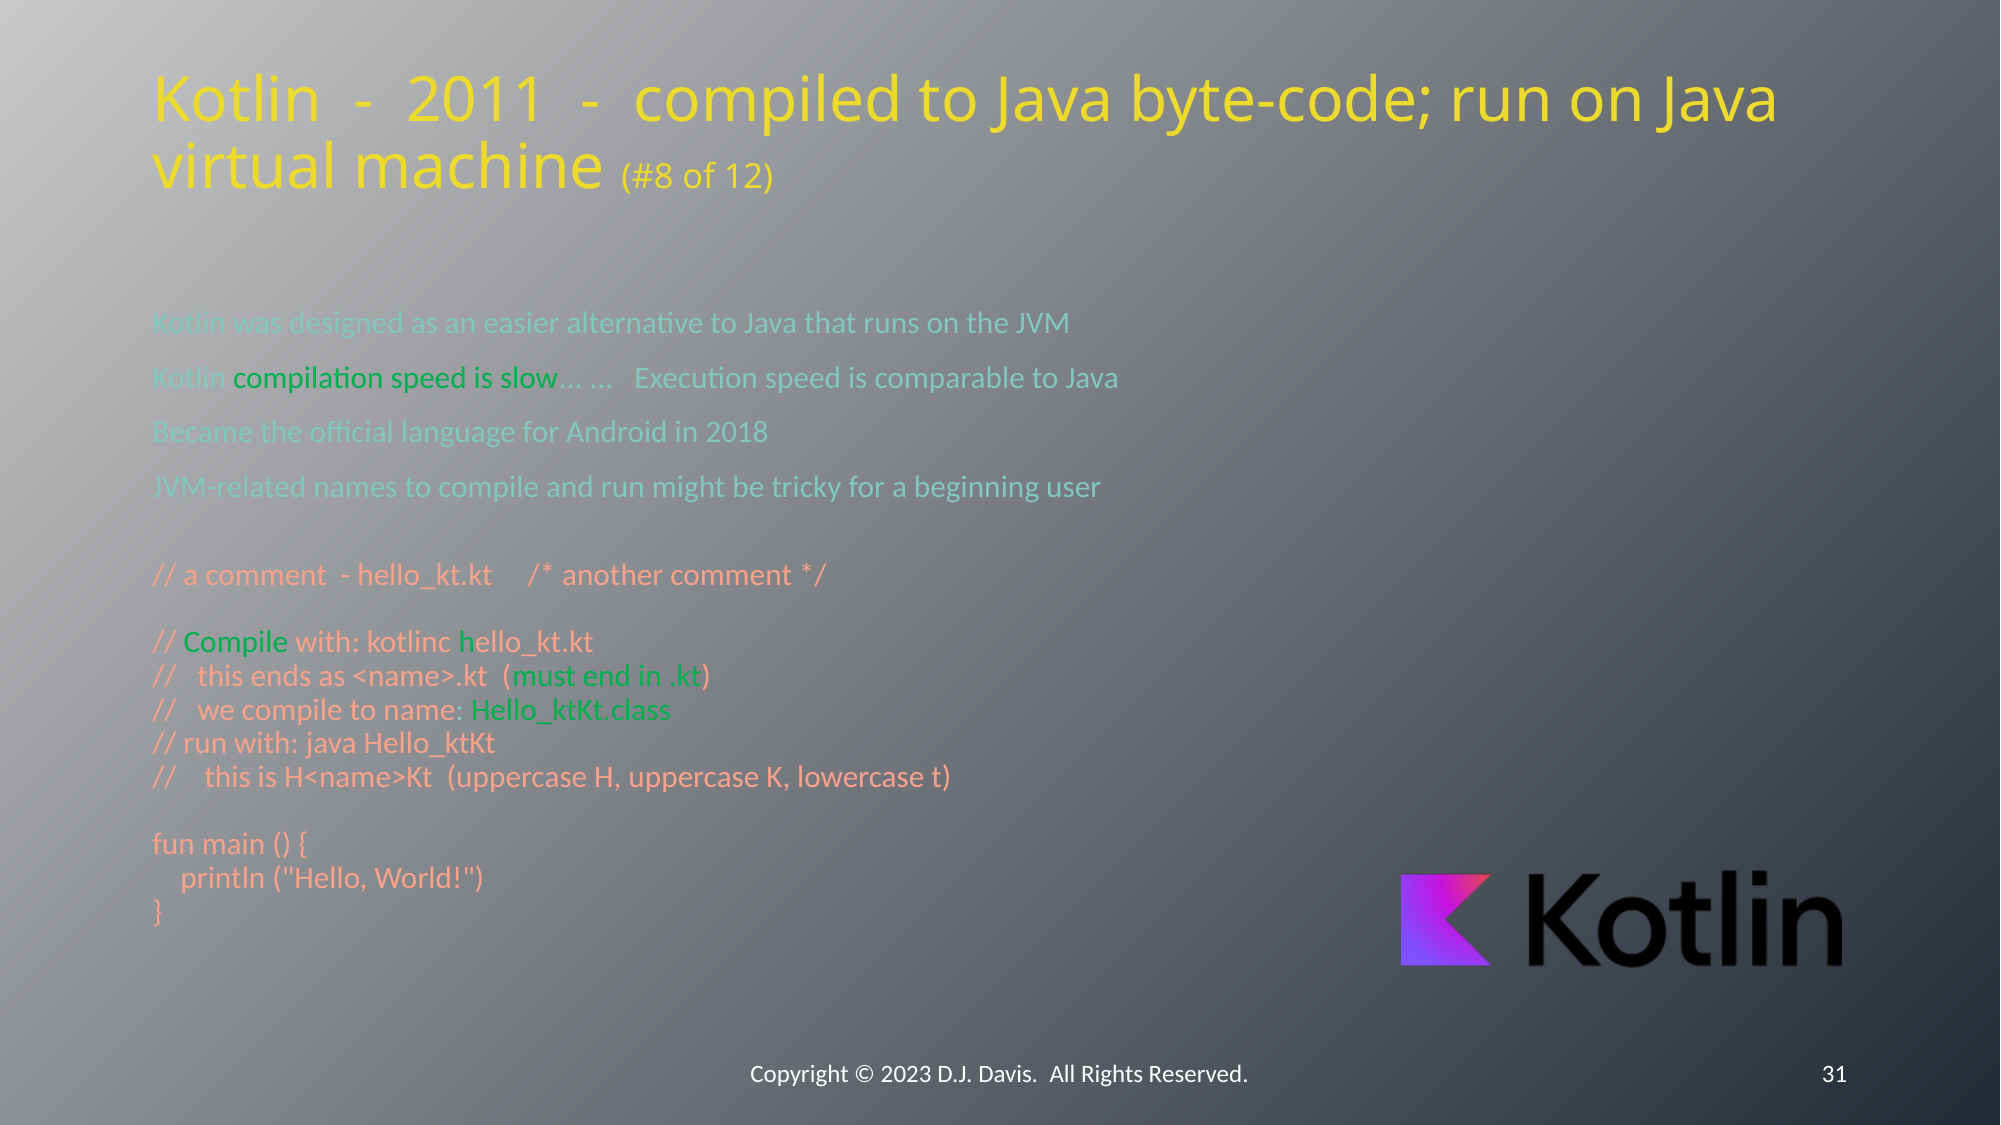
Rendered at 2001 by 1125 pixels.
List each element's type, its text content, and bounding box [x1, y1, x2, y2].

slide_number 31 [1412, 1042, 1863, 1103]
footer Copyright © 2023 D.J. Davis. All Rights Reserved. [662, 1042, 1338, 1103]
list Kotlin was designed as an easier alternative to Java that runs on the JVM Kotlin compilation speed is slow... ... Execution speed is comparable to Java Became the official language for Android in 2018 JVM-related names to compile and run might be tricky for a beginning user // a comment - hello_kt.kt /* another comment */ // Compile with: kotlinc hello_kt.kt // this ends as <name>.kt (must end in .kt) // we compile to name: Hello_ktKt.class // run with: java Hello_ktKt // this is H<name>Kt (uppercase H, uppercase K, lowercase t) fun main () { println ("Hello, World!") } [137, 299, 1863, 1014]
title Kotlin - 2011 - compiled to Java byte-code; run on Java virtual machine (#8 of 12) [137, 59, 1863, 278]
picture [1400, 870, 1842, 968]
